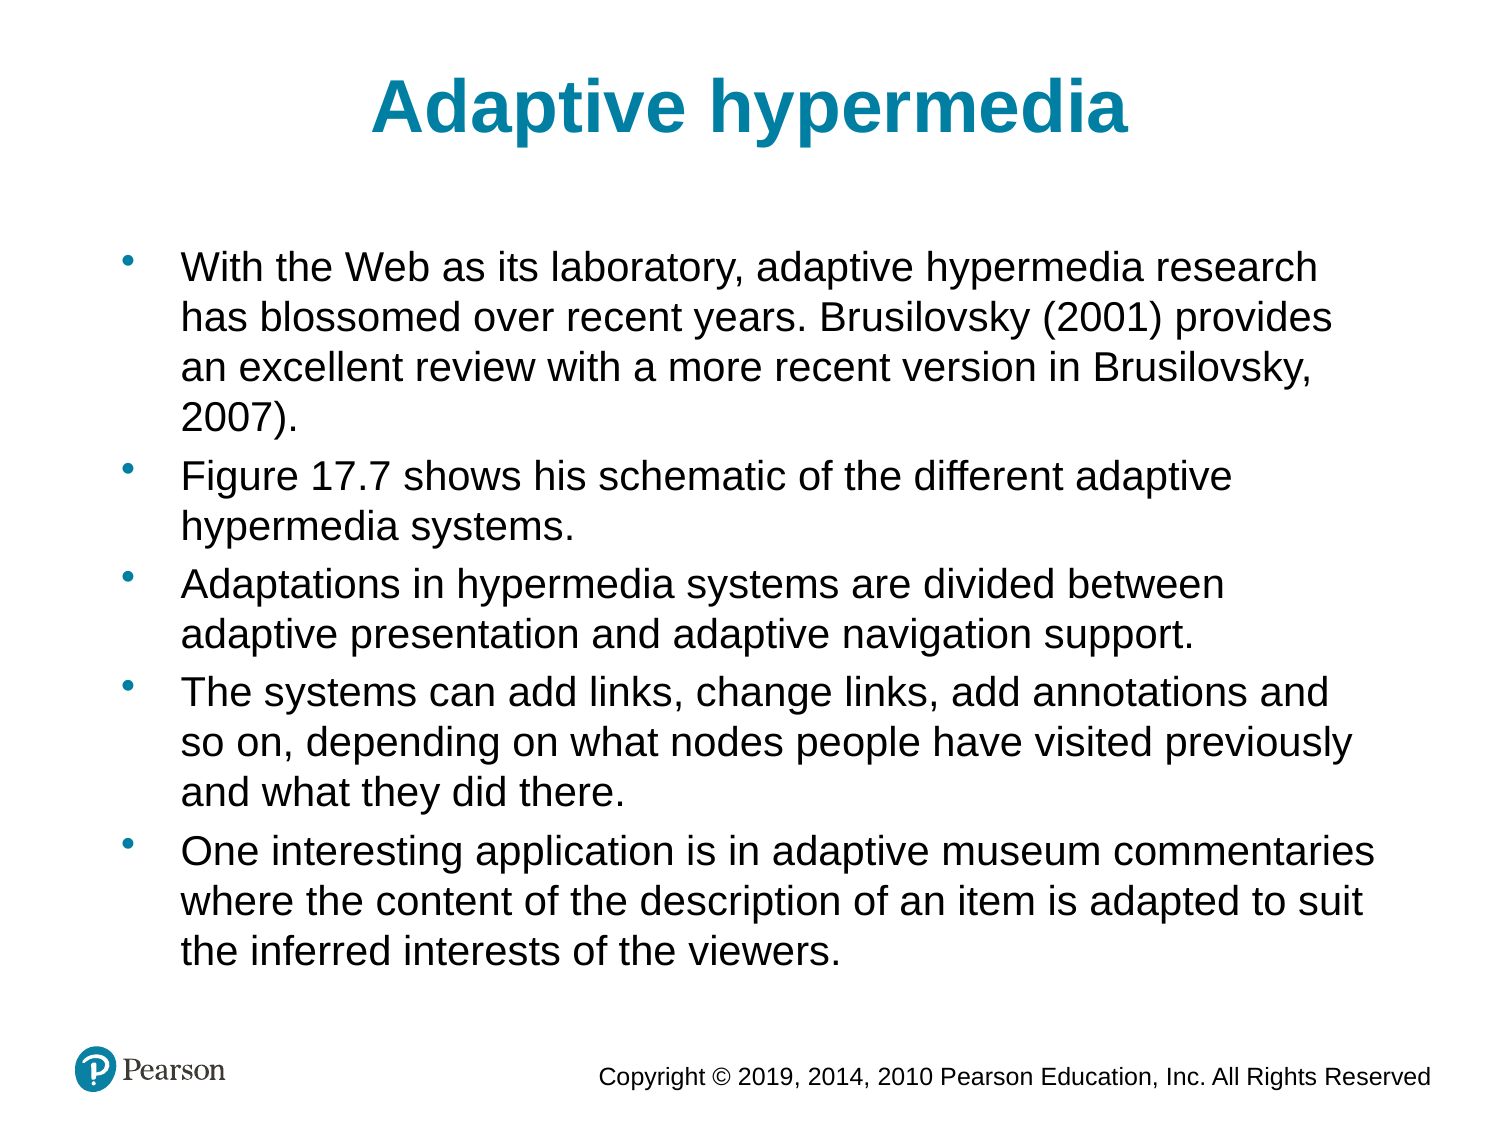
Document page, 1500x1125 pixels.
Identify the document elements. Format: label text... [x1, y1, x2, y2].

title Adaptive hypermedia [103, 41, 1397, 164]
list With the Web as its laboratory, adaptive hypermedia research has blossomed over recent years. Brusilovsky (2001) provides an excellent review with a more recent version in Brusilovsky, 2007). Figure 17.7 shows his schematic of the different adaptive hypermedia systems. Adaptations in hypermedia systems are divided between adaptive presentation and adaptive navigation support. The systems can add links, change links, add annotations and so on, depending on what nodes people have visited previously and what they did there. One interesting application is in adaptive museum commentaries where the content of the description of an item is adapted to suit the inferred interests of the viewers. [106, 232, 1400, 987]
